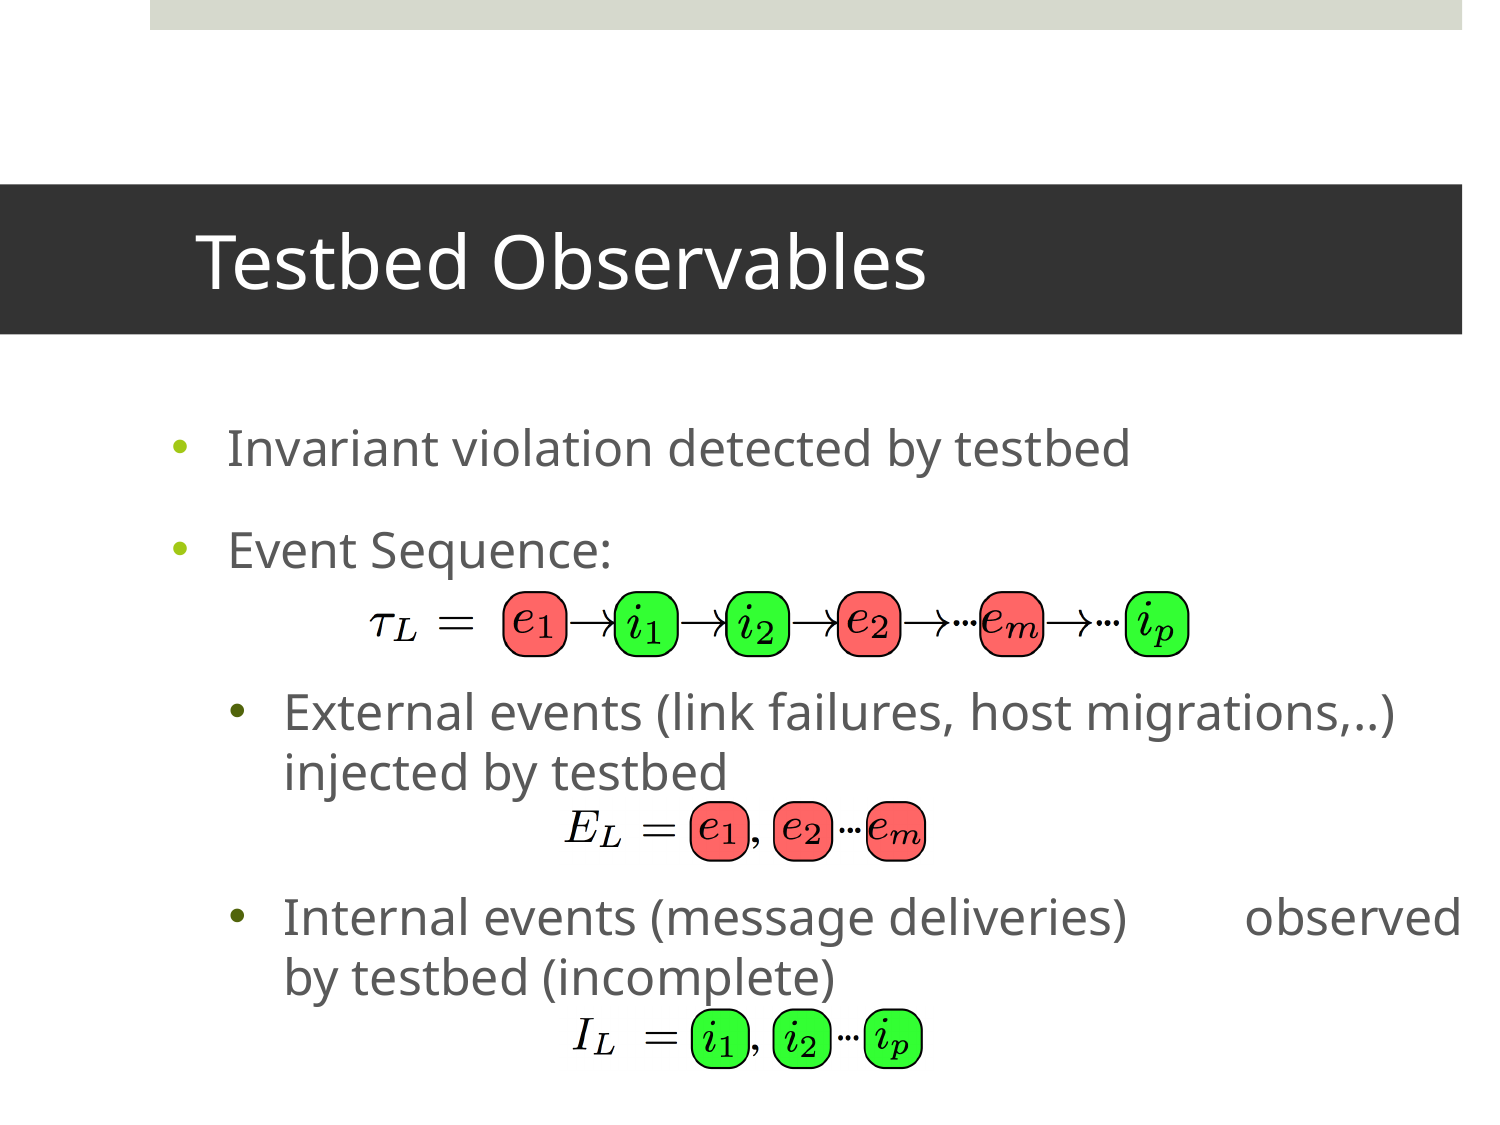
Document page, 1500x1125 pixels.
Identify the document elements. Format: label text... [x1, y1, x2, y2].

title Testbed Observables [0, 184, 1463, 335]
list Invariant violation detected by testbed Event Sequence: External events (link failures, host migrations,..) injected by testbed Internal events (message deliveries) observed by testbed (incomplete) [156, 409, 1500, 1112]
picture [559, 1006, 935, 1071]
picture [559, 796, 934, 866]
picture [343, 588, 1232, 662]
